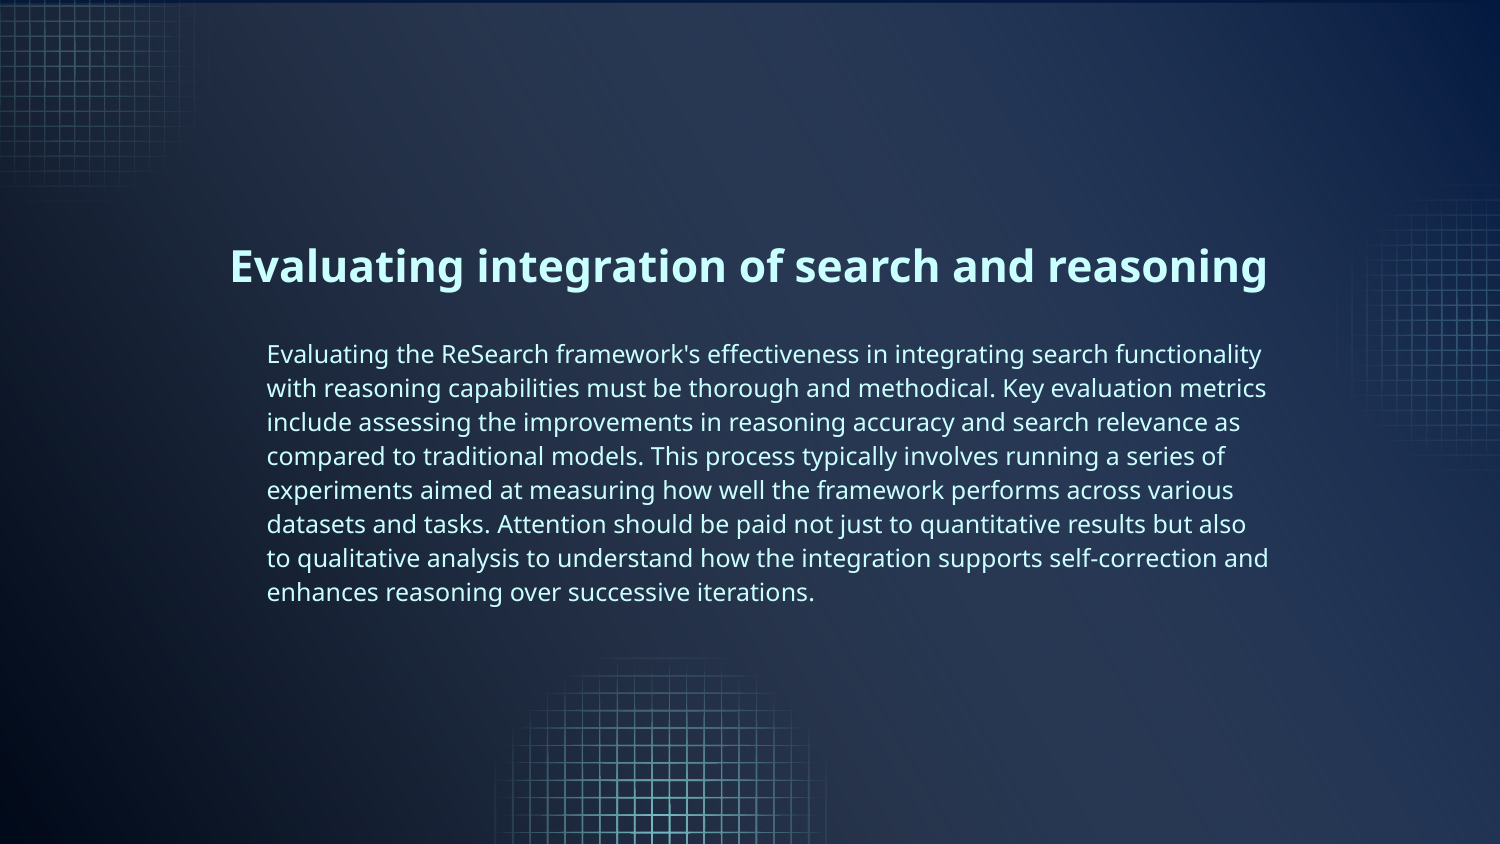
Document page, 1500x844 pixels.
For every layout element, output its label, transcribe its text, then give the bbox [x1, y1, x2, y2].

picture [0, 0, 1500, 844]
title Evaluating integration of search and reasoning [214, 159, 1286, 311]
subtitle Evaluating the ReSearch framework's effectiveness in integrating search functionality with reasoning capabilities must be thorough and methodical. Key evaluation metrics include assessing the improvements in reasoning accuracy and search relevance as compared to traditional models. This process typically involves running a series of experiments aimed at measuring how well the framework performs across various datasets and tasks. Attention should be paid not just to quantitative results but also to qualitative analysis to understand how the integration supports self-correction and enhances reasoning over successive iterations. [214, 321, 1286, 685]
